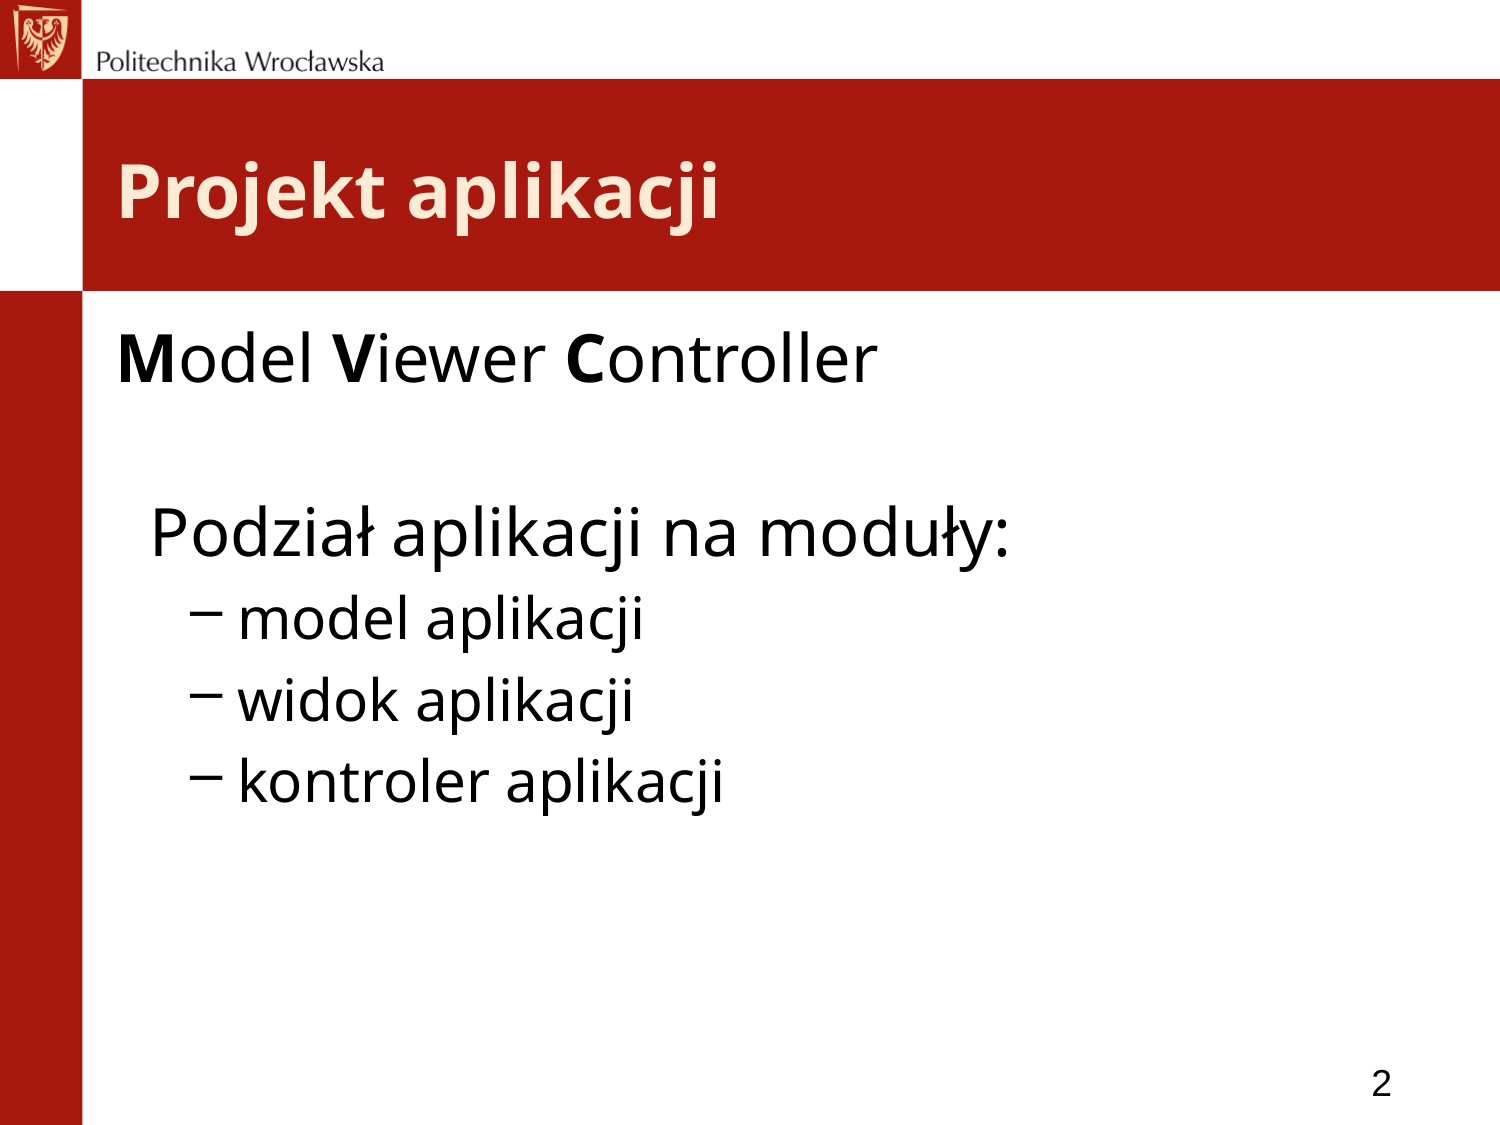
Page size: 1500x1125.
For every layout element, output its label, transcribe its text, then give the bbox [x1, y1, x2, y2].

title Projekt aplikacji [100, 103, 1483, 274]
picture [0, 0, 384, 79]
list Model Viewer Controller Podział aplikacji na moduły: model aplikacji widok aplikacji kontroler aplikacji [100, 308, 1483, 906]
text_box 2 [1356, 1051, 1500, 1112]
